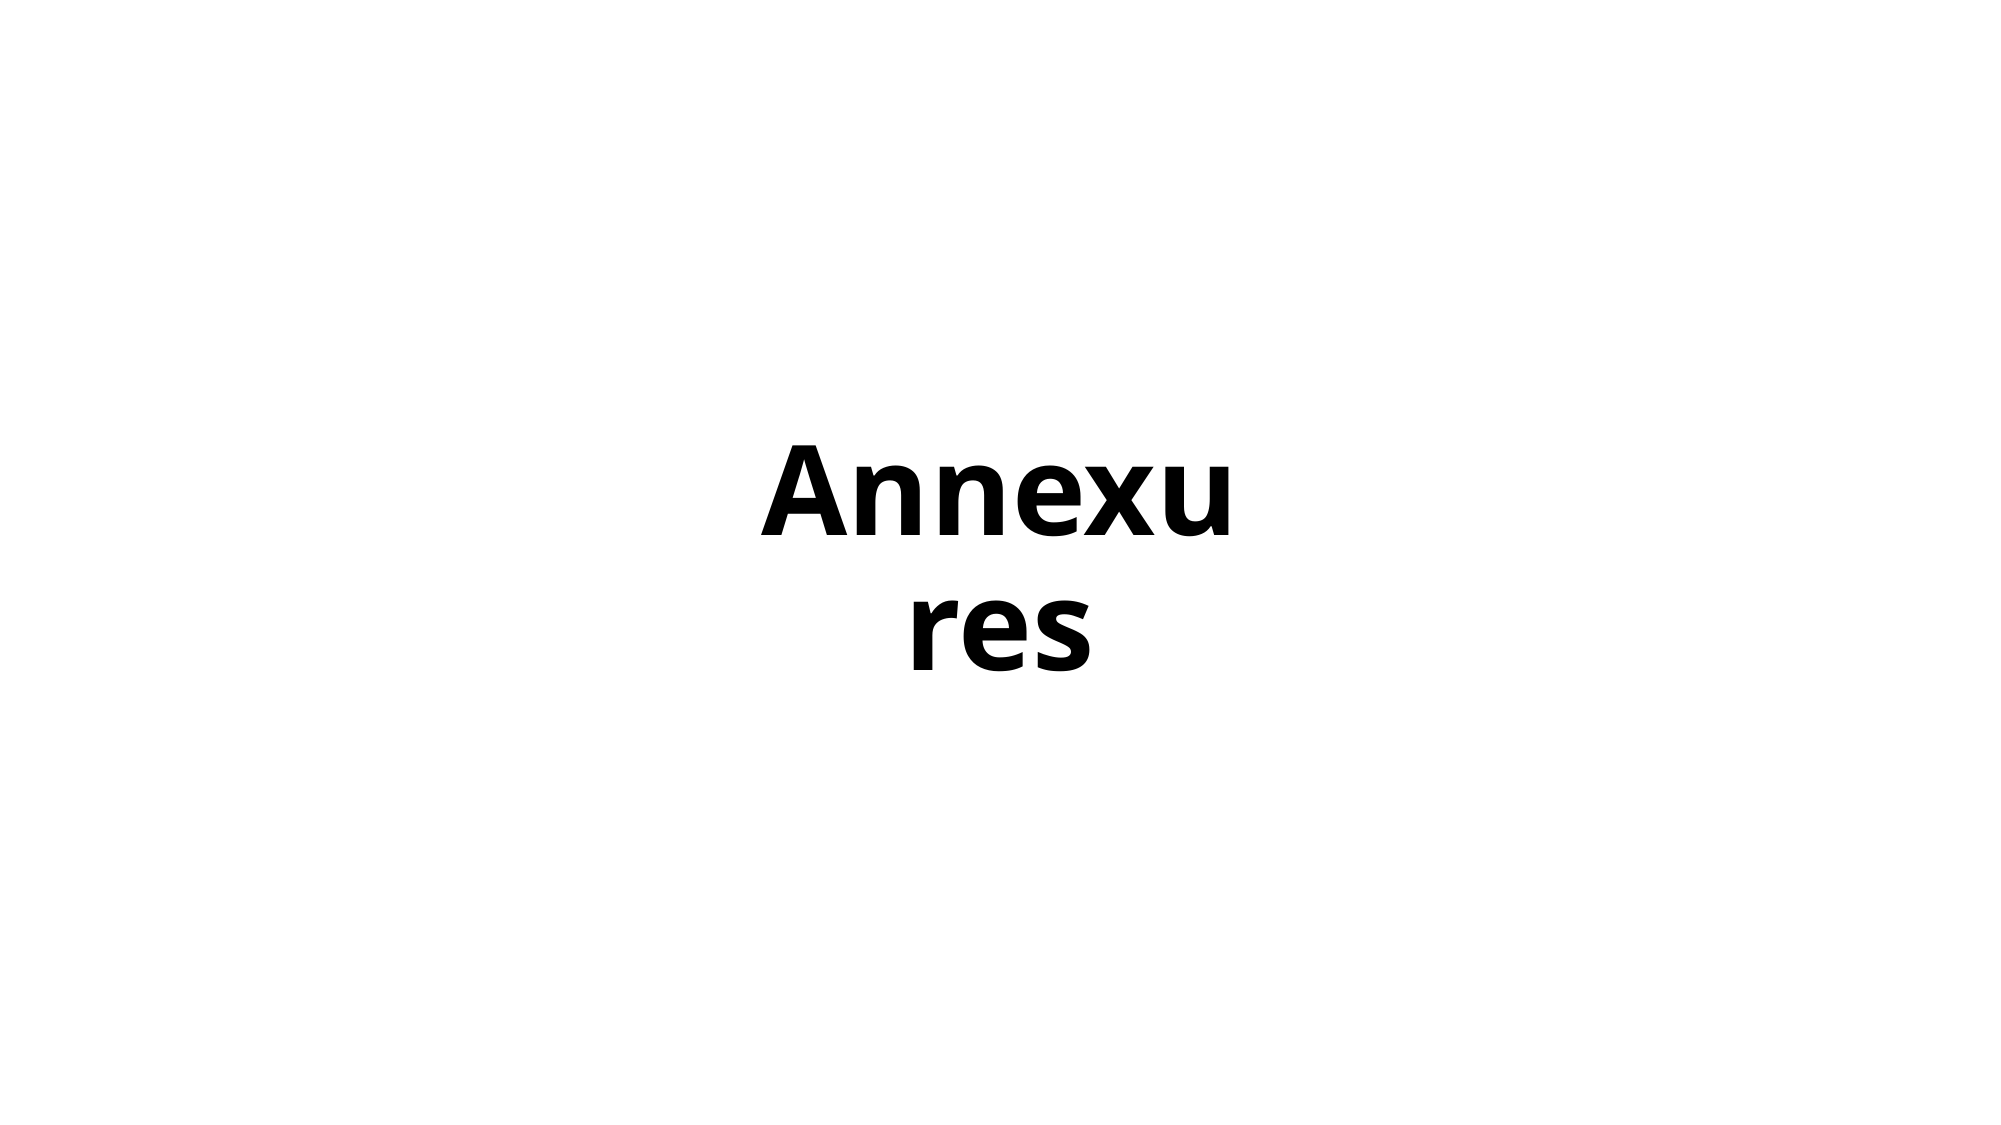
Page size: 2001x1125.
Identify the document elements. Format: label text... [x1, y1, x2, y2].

title Annexures [722, 453, 1278, 672]
